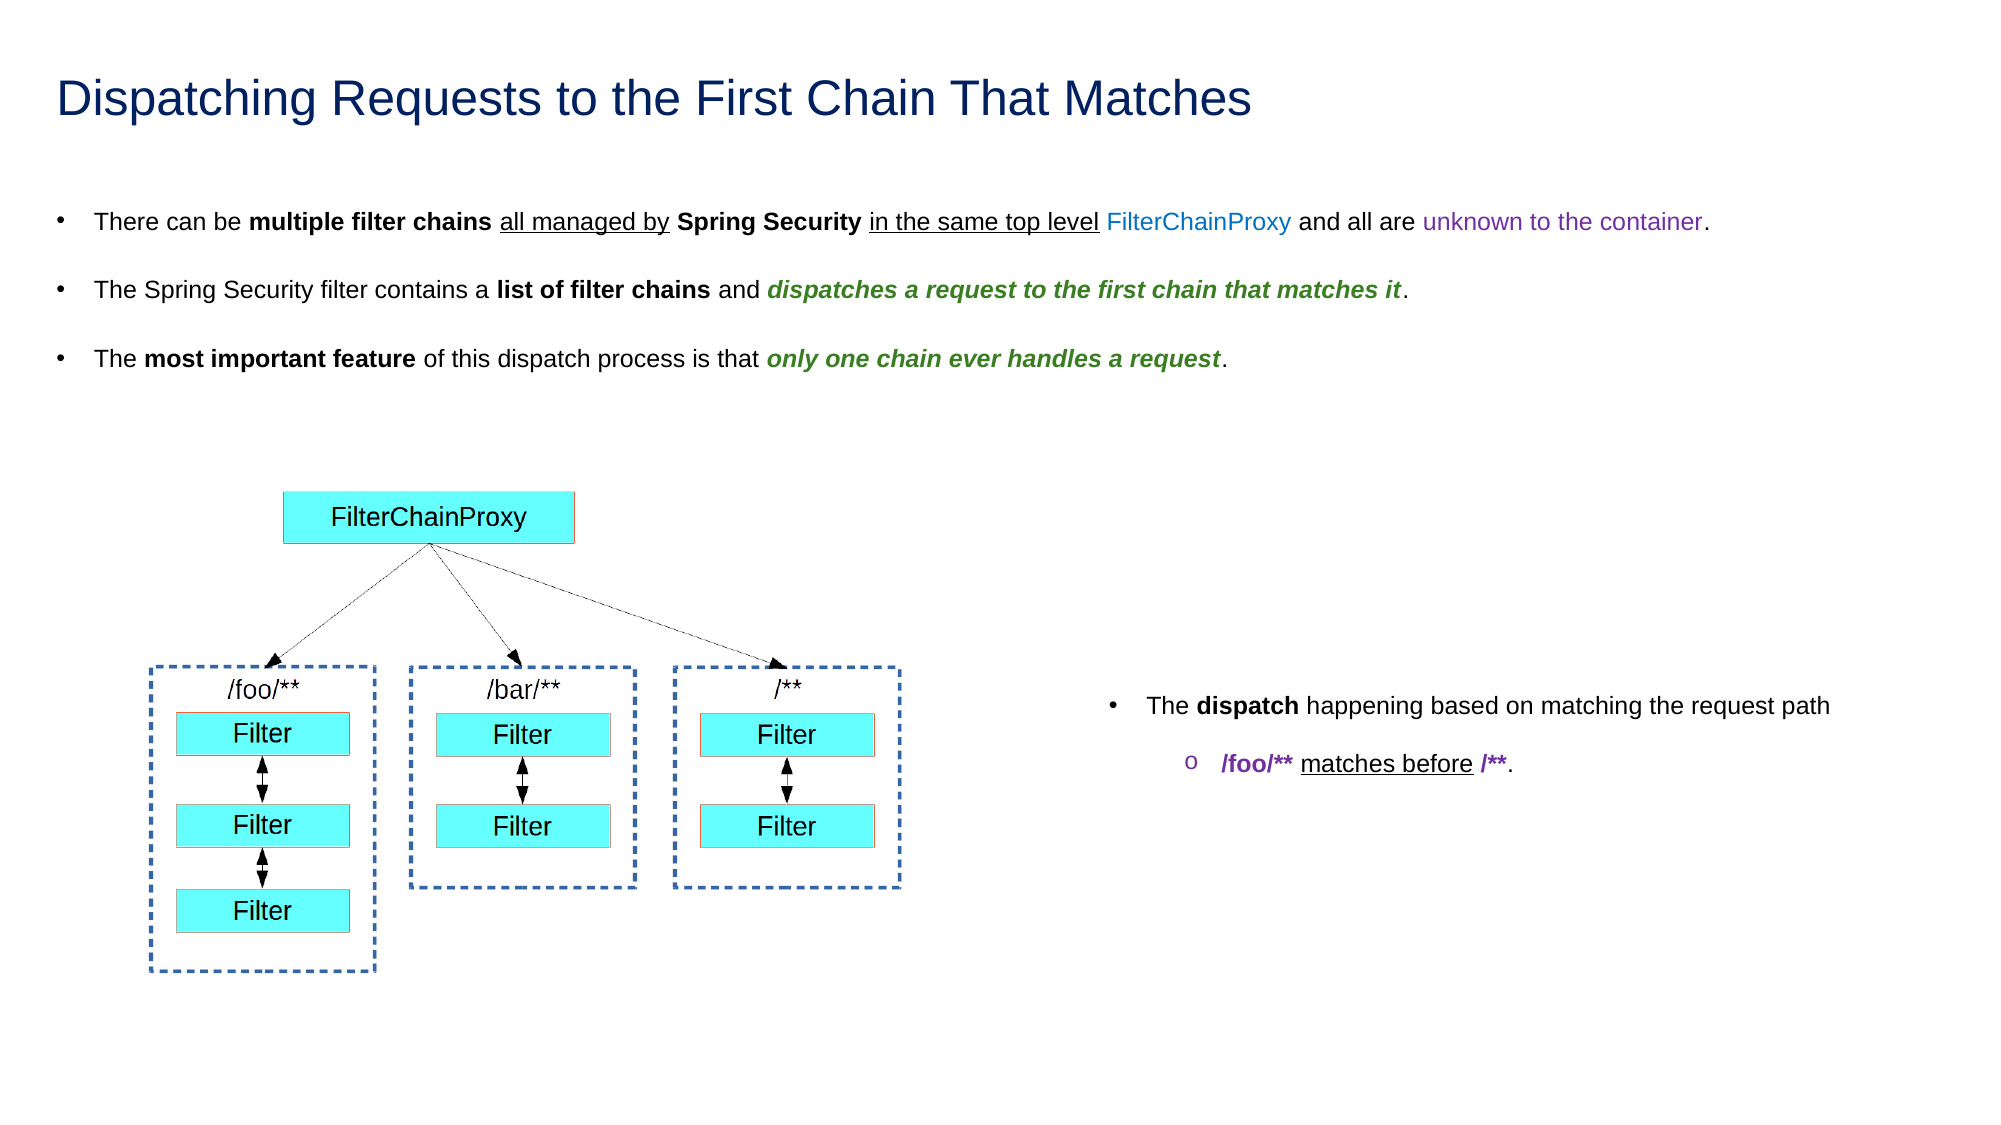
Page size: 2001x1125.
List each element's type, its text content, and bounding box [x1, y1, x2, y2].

title Dispatching Requests to the First Chain That Matches [41, 59, 1971, 140]
picture [141, 485, 907, 981]
list There can be multiple filter chains all managed by Spring Security in the same top level FilterChainProxy and all are unknown to the container. The Spring Security filter contains a list of filter chains and dispatches a request to the first chain that matches it. The most important feature of this dispatch process is that only one chain ever handles a request. [41, 179, 1971, 415]
text_box The dispatch happening based on matching the request path /foo/** matches before /**. [1093, 664, 1977, 803]
